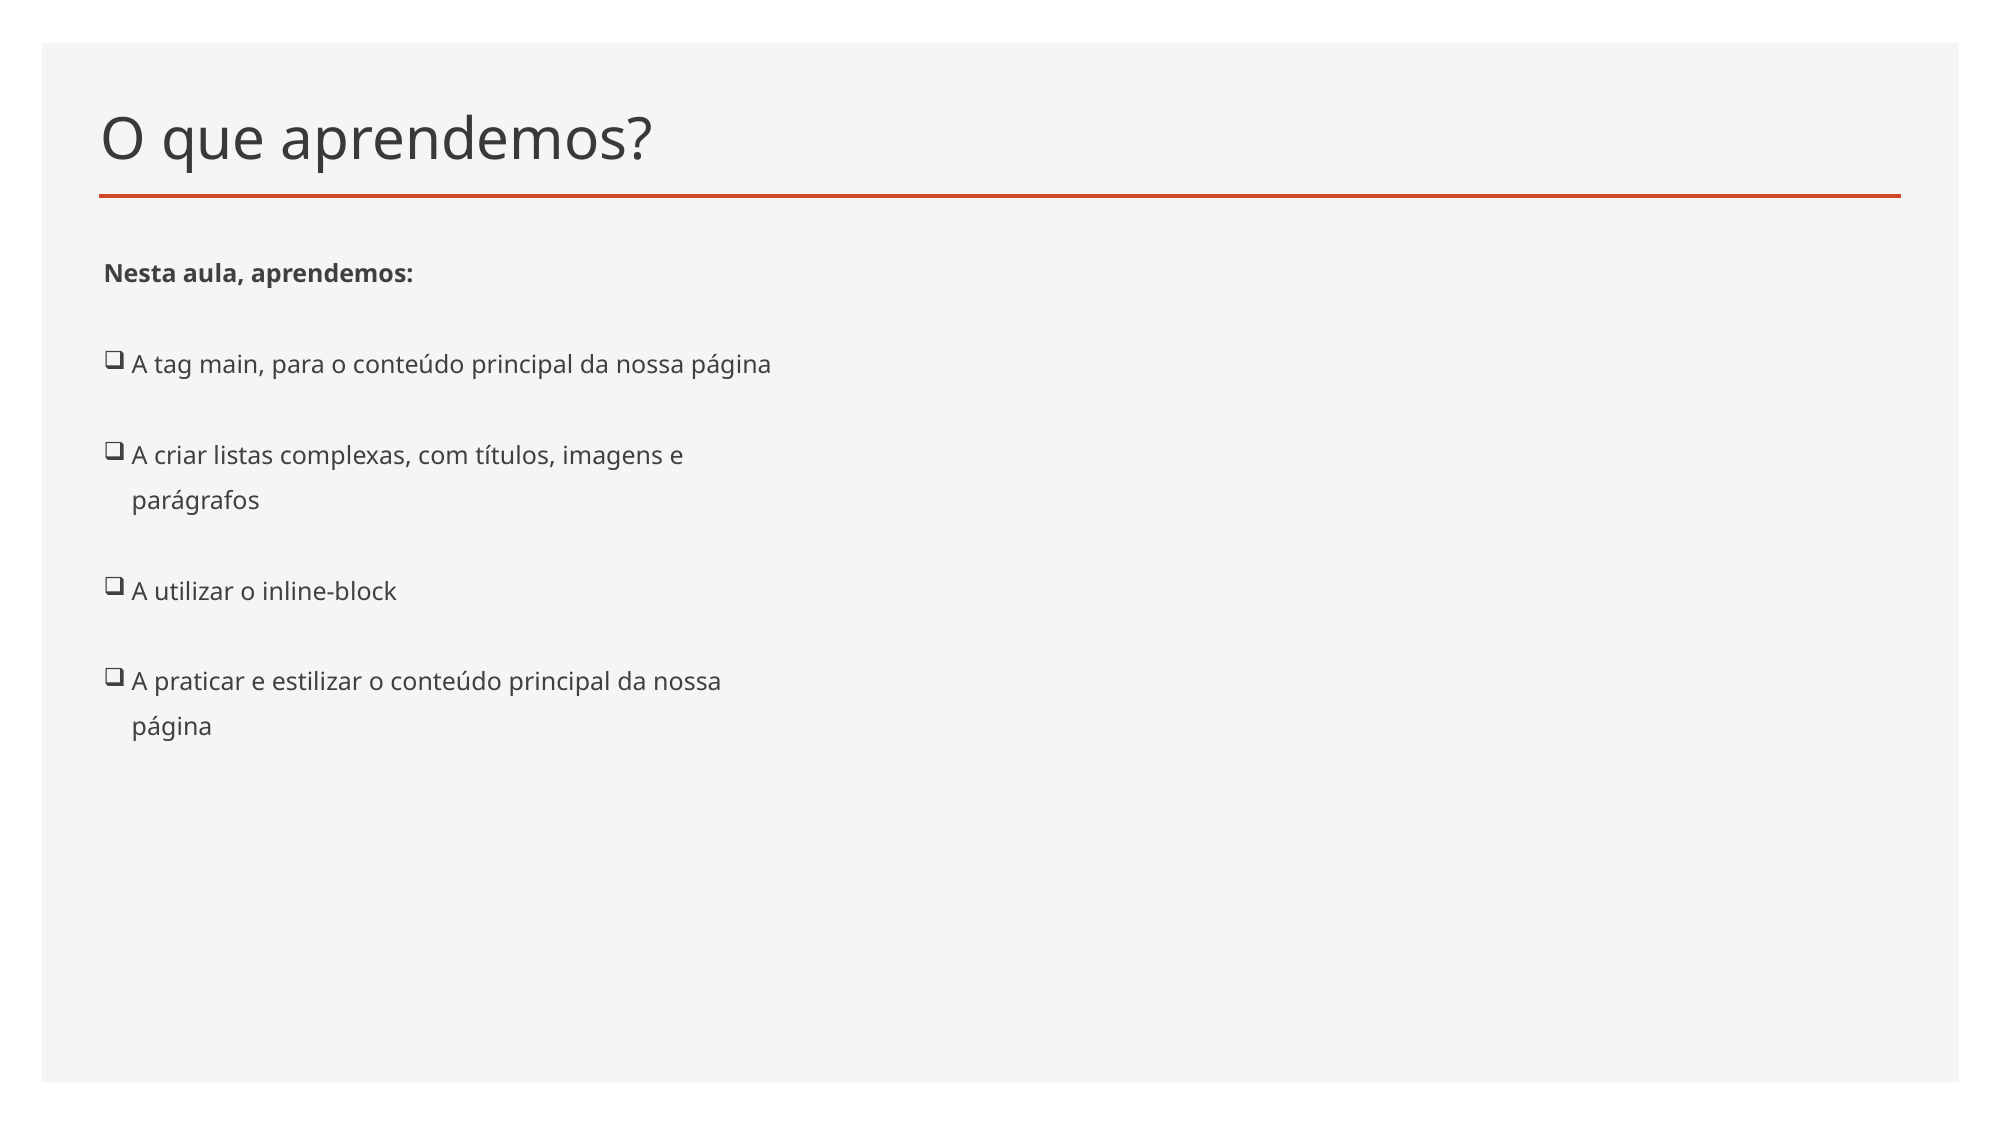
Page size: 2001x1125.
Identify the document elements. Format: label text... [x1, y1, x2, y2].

list Nesta aula, aprendemos: A tag main, para o conteúdo principal da nossa página A criar listas complexas, com títulos, imagens e parágrafos A utilizar o inline-block A praticar e estilizar o conteúdo principal da nossa página [88, 235, 813, 888]
title O que aprendemos? [85, 73, 1214, 179]
